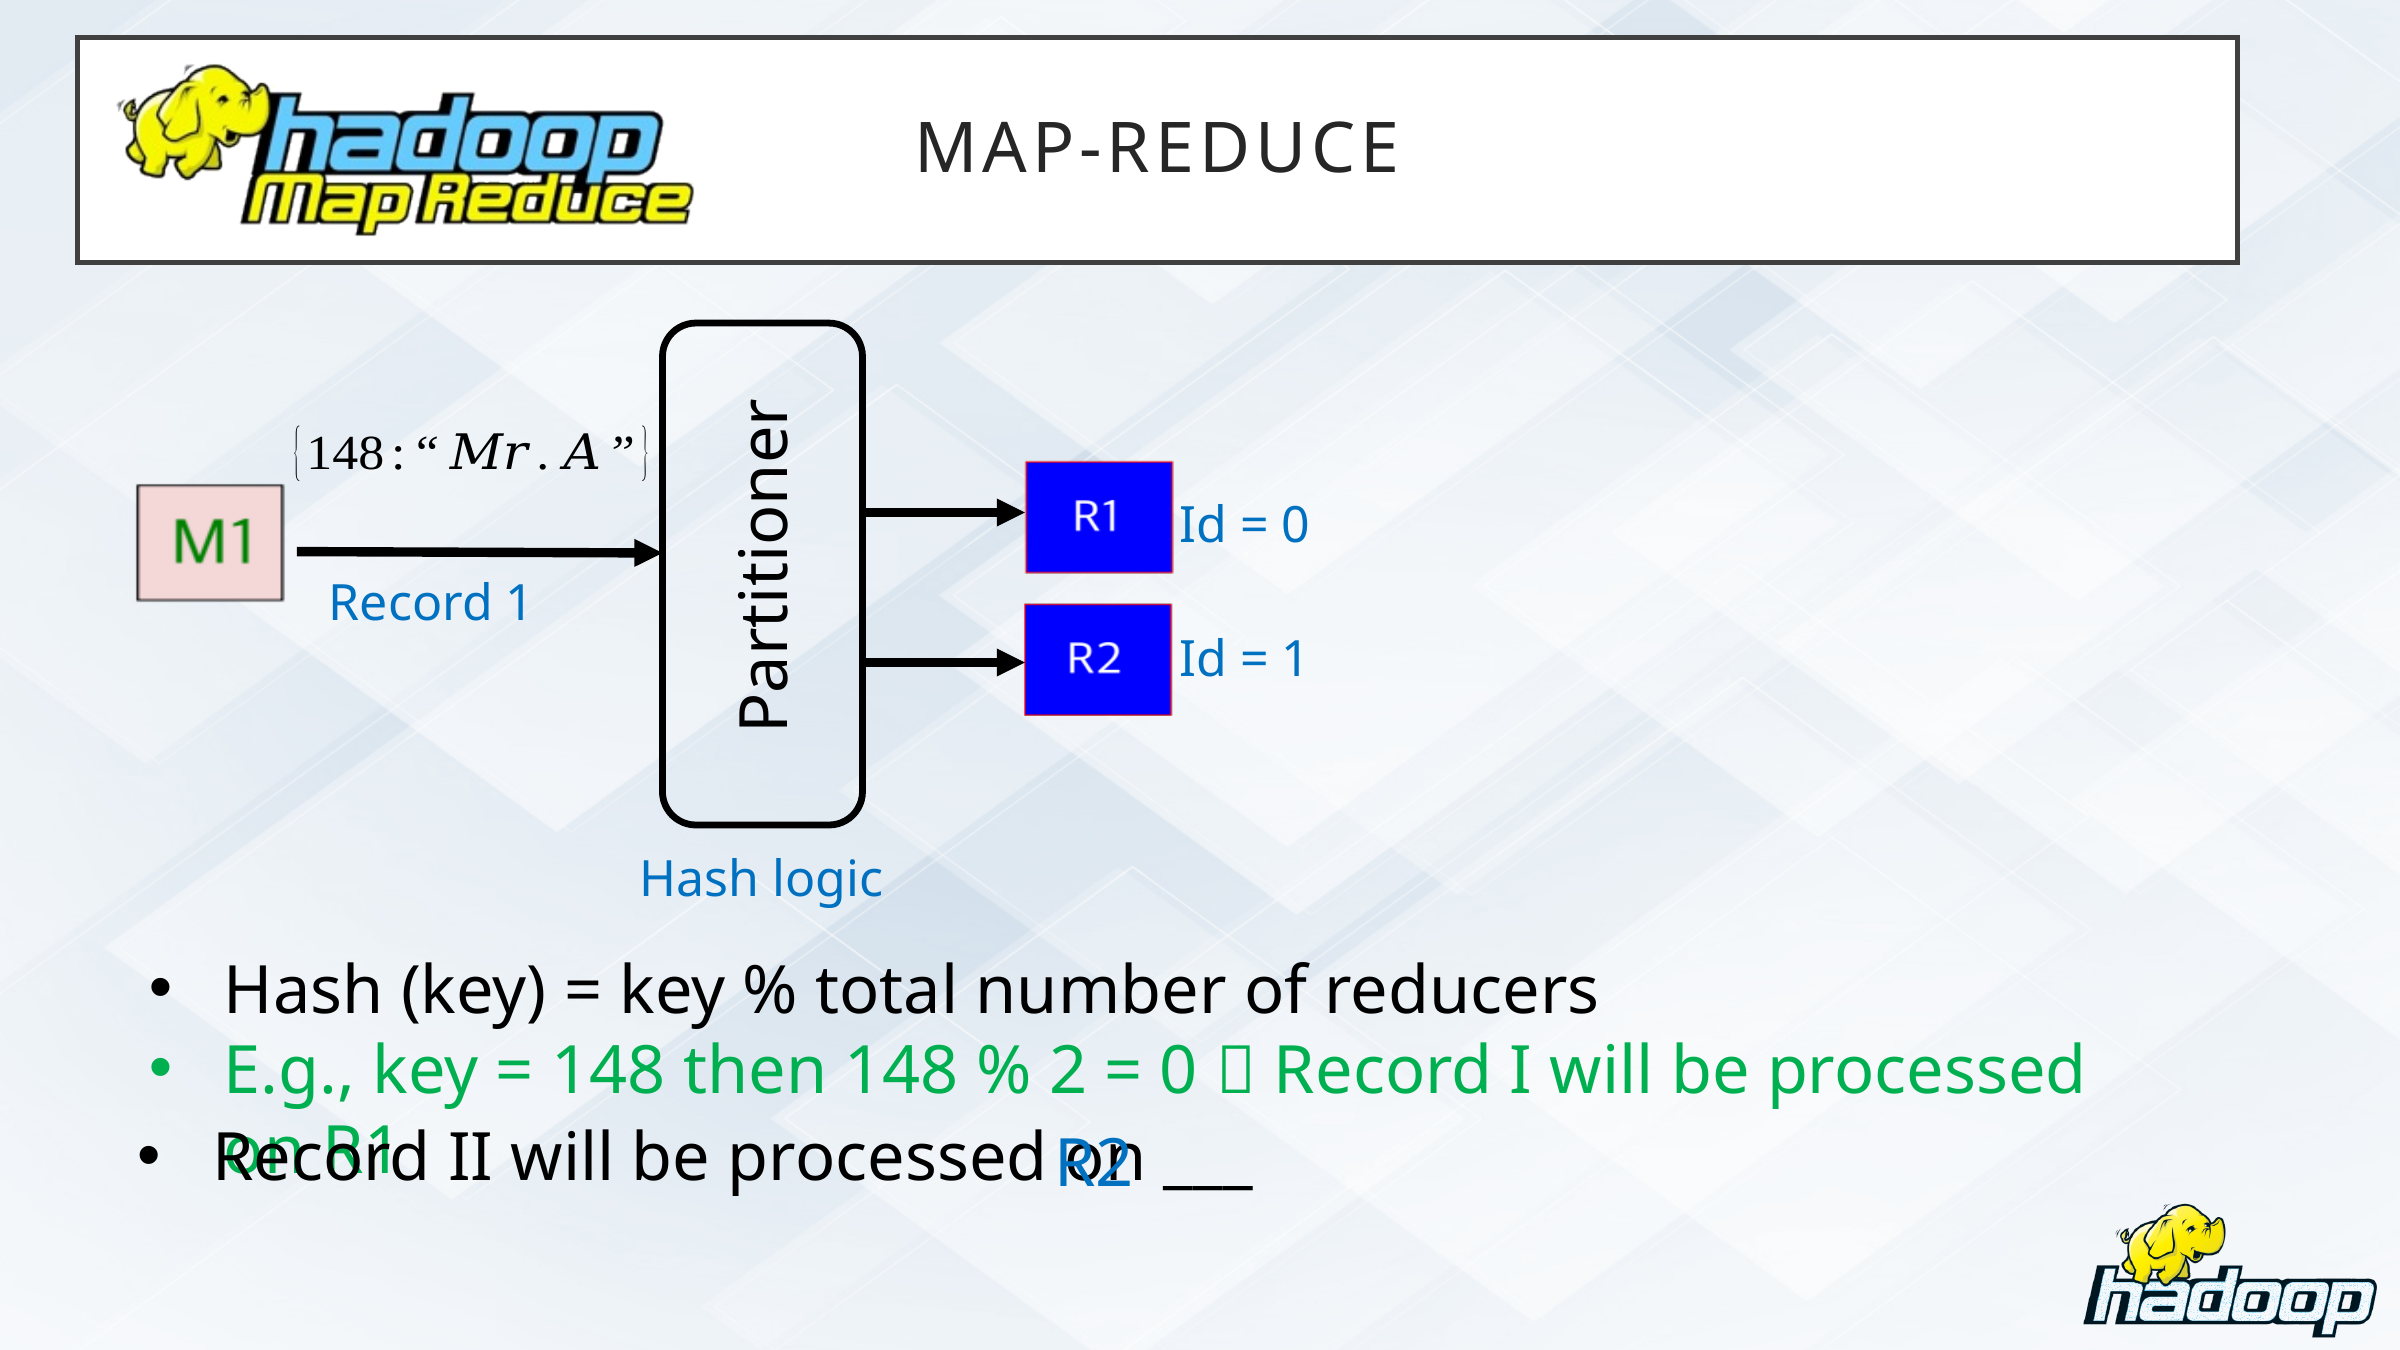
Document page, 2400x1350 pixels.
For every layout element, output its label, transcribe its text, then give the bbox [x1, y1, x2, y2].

text_box Hash (key) = key % total number of reducers E.g., key = 148 then 148 % 2 = 0  Record I will be processed on R1 [134, 939, 2126, 1194]
picture [2074, 1203, 2377, 1350]
text_box Record II will be processed on ___ [122, 1106, 2115, 1202]
title Map-Reduce [75, 35, 2240, 265]
text_box R2 [949, 1112, 1239, 1208]
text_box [127, 323, 1361, 916]
picture [111, 59, 698, 240]
